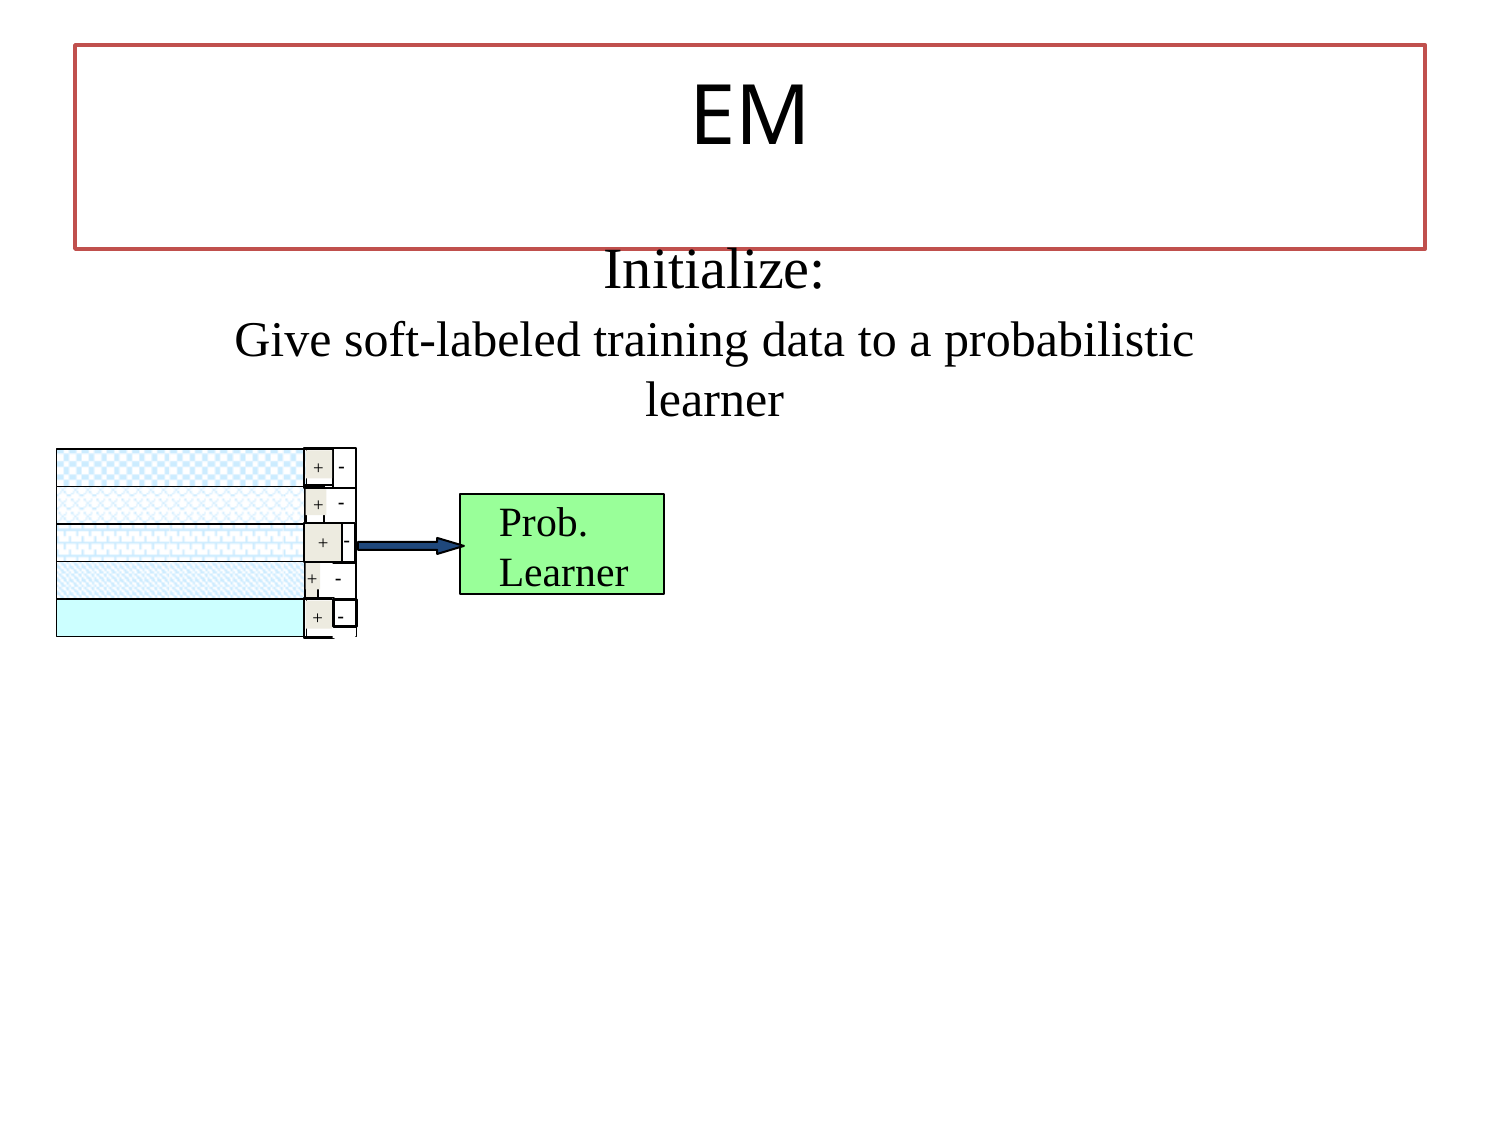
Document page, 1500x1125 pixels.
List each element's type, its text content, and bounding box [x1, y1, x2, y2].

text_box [303, 446, 358, 490]
title EM [75, 45, 1426, 249]
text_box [344, 521, 357, 564]
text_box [303, 483, 466, 556]
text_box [302, 597, 356, 640]
text_box Initialize: Give soft-labeled training data to a probabilistic learner [162, 222, 1277, 426]
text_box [55, 448, 300, 638]
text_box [303, 569, 358, 598]
text_box Prob. Learner [460, 493, 664, 595]
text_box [302, 521, 343, 564]
